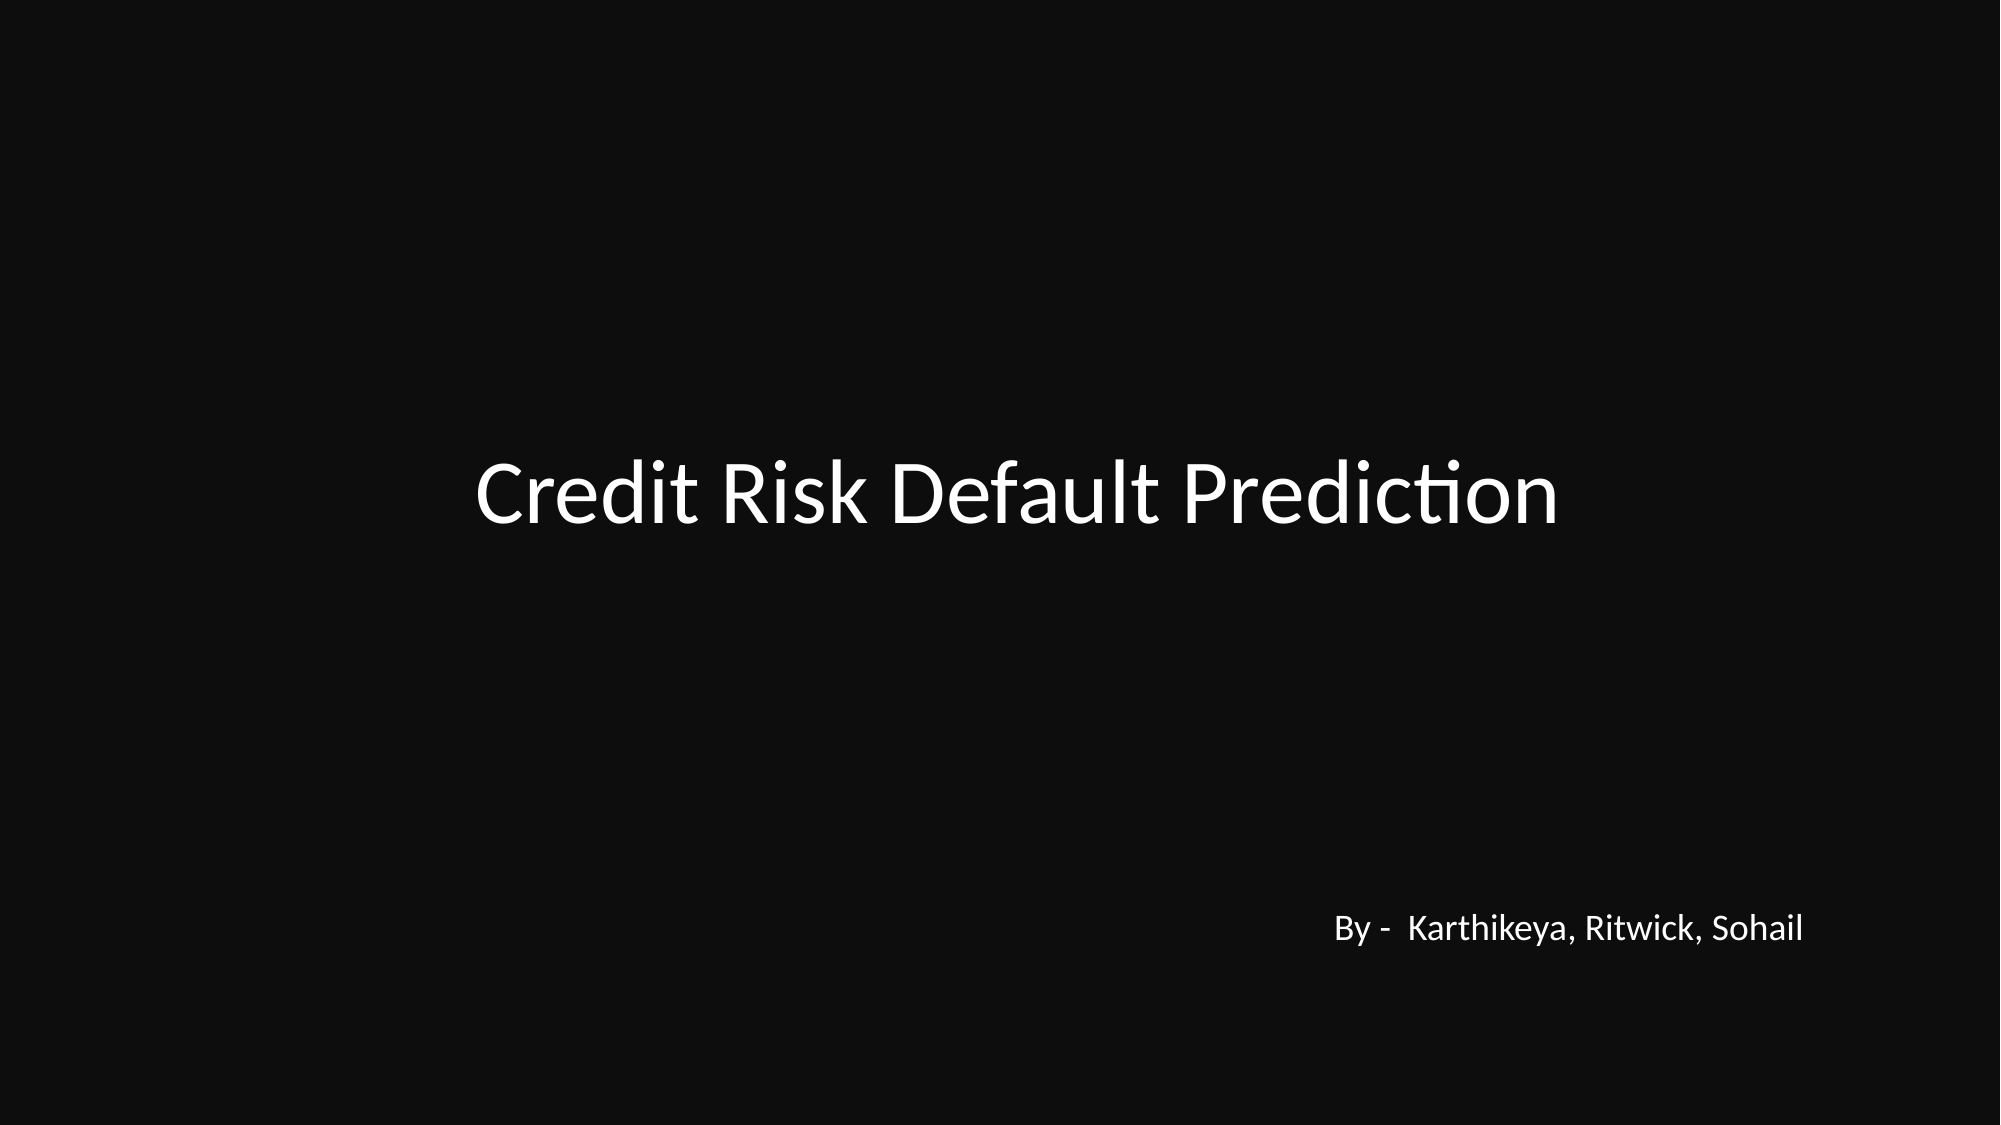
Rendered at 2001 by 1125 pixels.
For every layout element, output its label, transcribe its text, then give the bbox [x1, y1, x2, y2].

text_box By - Karthikeya, Ritwick, Sohail [1319, 895, 1819, 956]
text_box Credit Risk Default Prediction [460, 424, 1585, 550]
